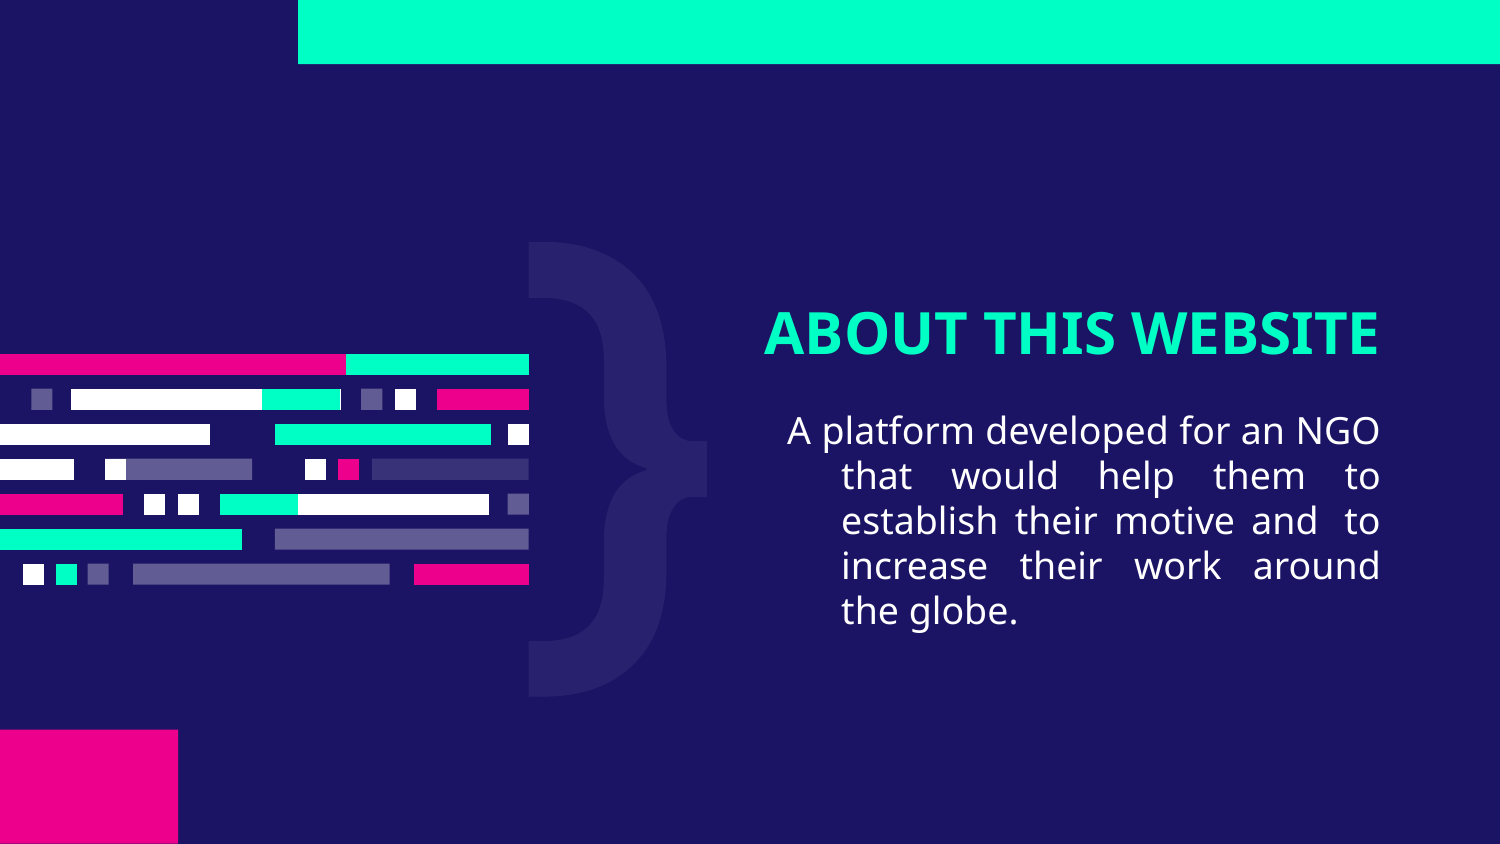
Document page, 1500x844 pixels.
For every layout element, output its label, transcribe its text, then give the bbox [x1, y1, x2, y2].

list A platform developed for an NGO that would help them to establish their motive and to increase their work around the globe. [751, 393, 1397, 742]
title ABOUT THIS WEBSITE [749, 281, 1442, 393]
